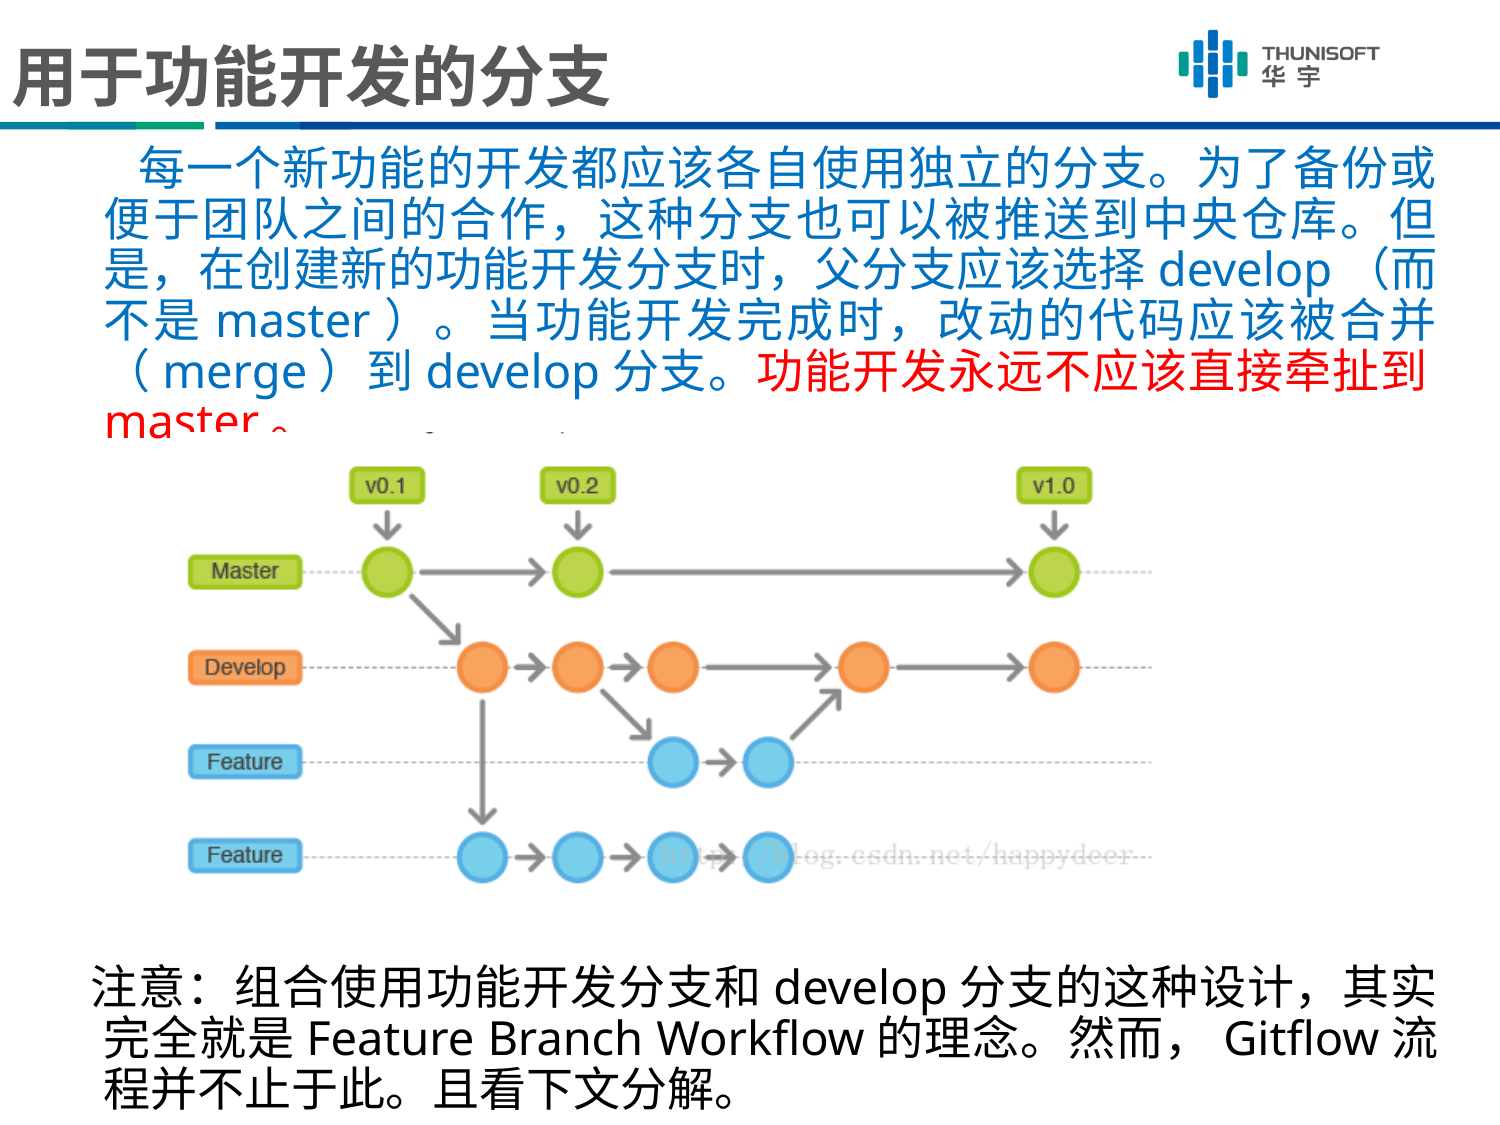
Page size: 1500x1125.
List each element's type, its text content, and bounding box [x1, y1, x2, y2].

picture [1170, 22, 1388, 105]
title 用于功能开发的分支 [0, 0, 1132, 150]
picture [170, 432, 1270, 904]
list 每一个新功能的开发都应该各自使用独立的分支。为了备份或便于团队之间的合作，这种分支也可以被推送到中央仓库。但是，在创建新的功能开发分支时，父分支应该选择develop（而不是master）。当功能开发完成时，改动的代码应该被合并（merge）到develop分支。功能开发永远不应该直接牵扯到master。 注意：组合使用功能开发分支和develop分支的这种设计，其实完全就是Feature Branch Workflow的理念。然而，Gitflow流程并不止于此。且看下文分解。 [41, 137, 1454, 1125]
